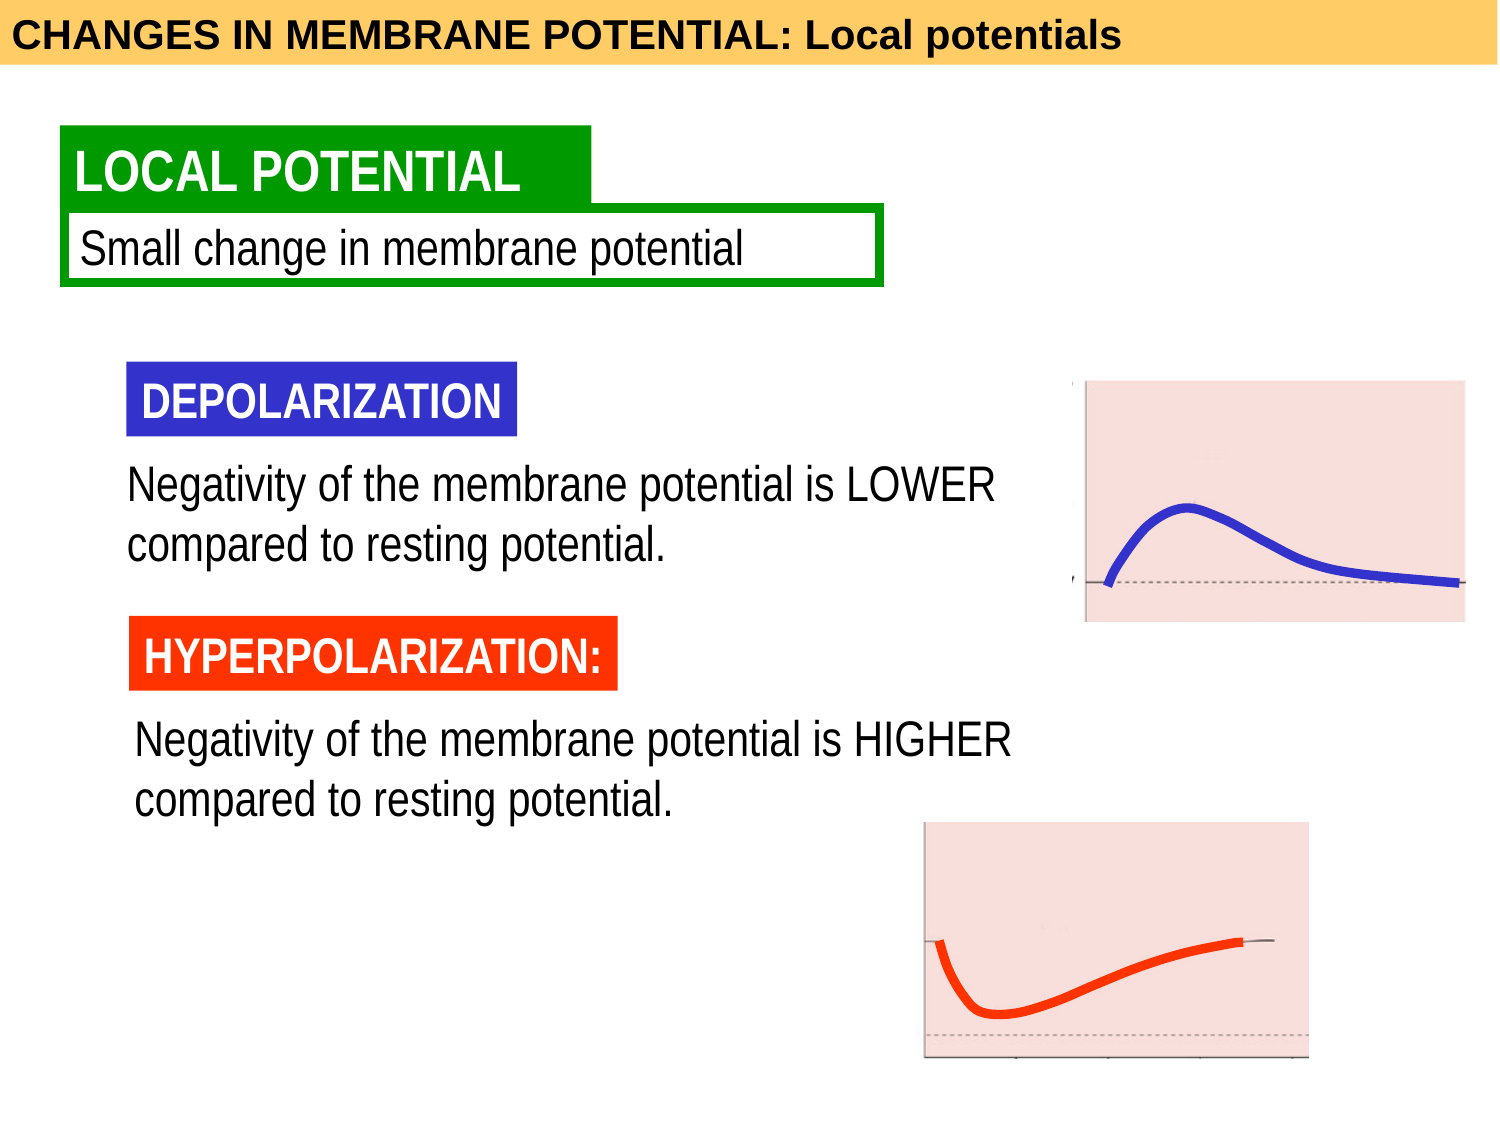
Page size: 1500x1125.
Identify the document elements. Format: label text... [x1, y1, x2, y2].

text_box LOCAL POTENTIAL [59, 125, 592, 211]
text_box Negativity of the membrane potential is HIGHER compared to resting potential. [119, 699, 1108, 835]
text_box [1071, 373, 1467, 622]
text_box CHANGES IN MEMBRANE POTENTIAL: Local potentials [0, 0, 1498, 65]
text_box Negativity of the membrane potential is LOWER compared to resting potential. [112, 444, 1066, 579]
text_box Small change in membrane potential [64, 207, 880, 283]
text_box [915, 822, 1310, 1059]
text_box DEPOLARIZATION [126, 361, 518, 437]
text_box HYPERPOLARIZATION: [129, 615, 618, 691]
